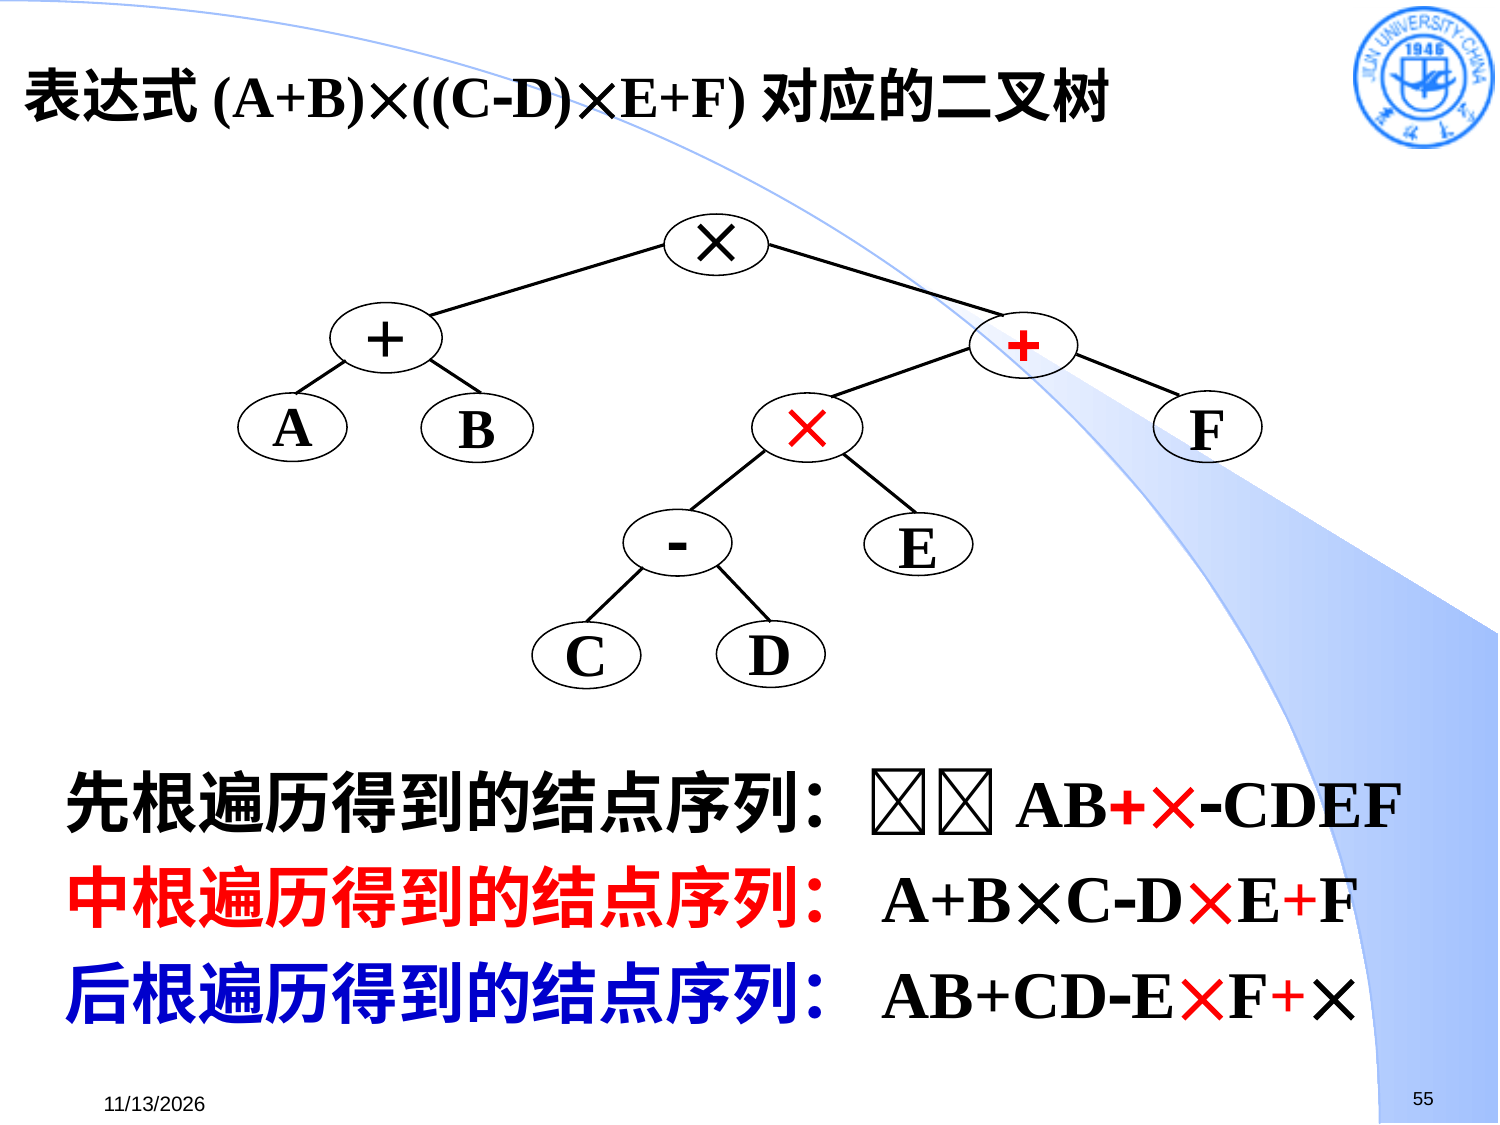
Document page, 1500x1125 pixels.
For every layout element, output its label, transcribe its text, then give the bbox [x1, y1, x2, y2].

text_box 表达式(A+B)((CD)E+F)对应的二叉树 [23, 52, 1270, 137]
text_box 先根遍历得到的结点序列：ABCDEF 中根遍历得到的结点序列：A+BCDE+F 后根遍历得到的结点序列：AB+CDEF+ [64, 744, 1471, 1077]
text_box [237, 214, 1262, 689]
picture [1353, 6, 1495, 149]
